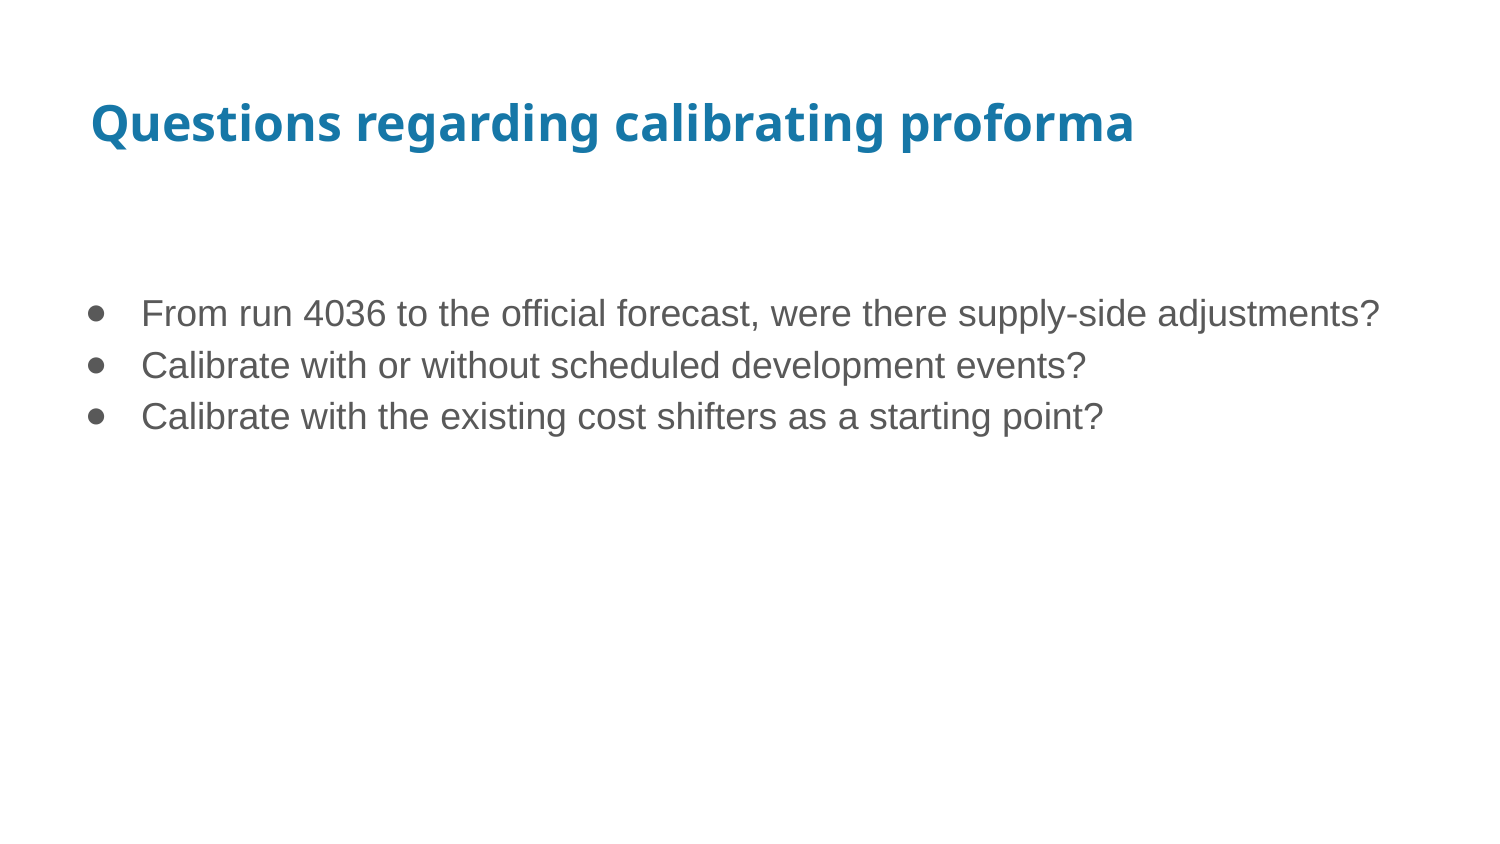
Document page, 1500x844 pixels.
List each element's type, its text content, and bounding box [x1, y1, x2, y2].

text_box From run 4036 to the official forecast, were there supply-side adjustments? Calibrate with or without scheduled development events? Calibrate with the existing cost shifters as a starting point? [51, 188, 1449, 750]
title Questions regarding calibrating proforma [75, 54, 1500, 196]
